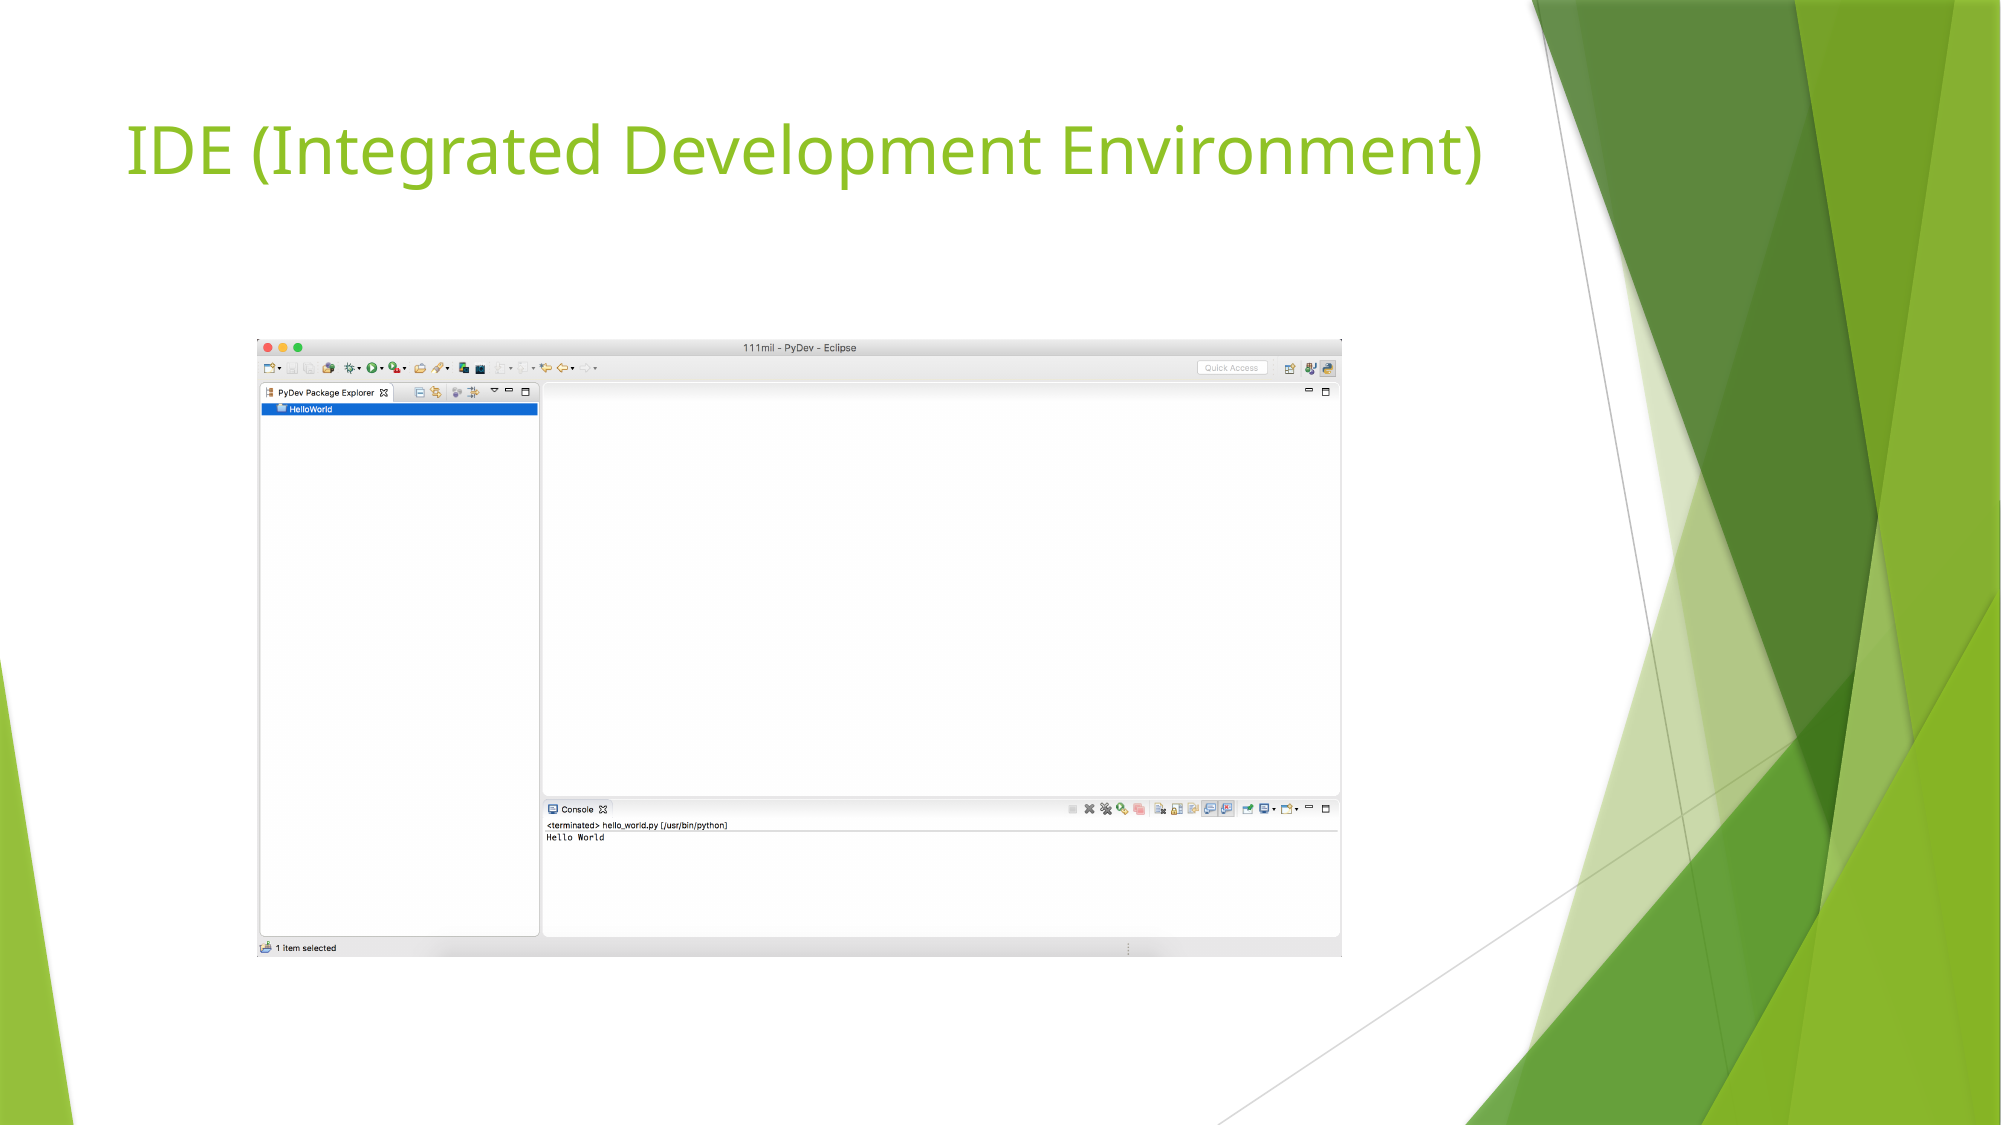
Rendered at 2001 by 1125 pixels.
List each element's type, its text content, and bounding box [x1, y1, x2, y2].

picture [257, 339, 1342, 958]
title IDE (Integrated Development Environment) [111, 99, 1522, 224]
